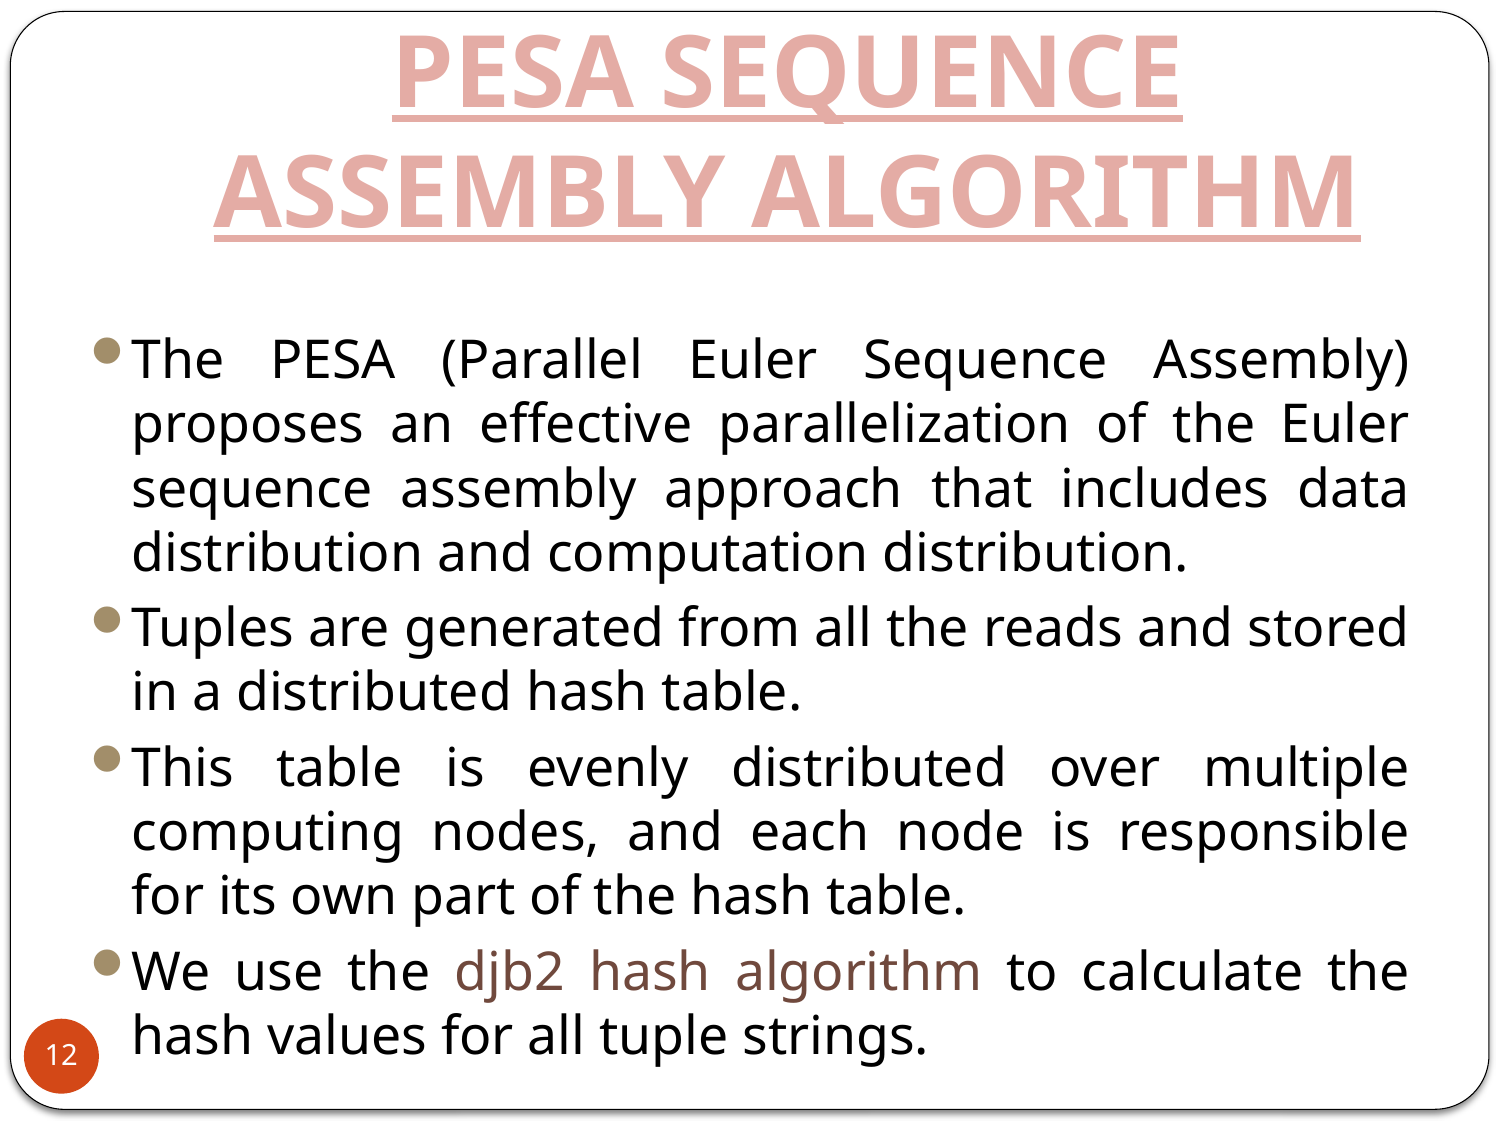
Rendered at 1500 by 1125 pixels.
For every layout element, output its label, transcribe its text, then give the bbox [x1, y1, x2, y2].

slide_number 12 [23, 1018, 94, 1094]
list The PESA (Parallel Euler Sequence Assembly) proposes an effective parallelization of the Euler sequence assembly approach that includes data distribution and computation distribution. Tuples are generated from all the reads and stored in a distributed hash table. This table is evenly distributed over multiple computing nodes, and each node is responsible for its own part of the hash table. We use the djb2 hash algorithm to calculate the hash values for all tuple strings. [74, 317, 1426, 1076]
title PESA SEQUENCE ASSEMBLY ALGORITHM [149, 44, 1426, 263]
